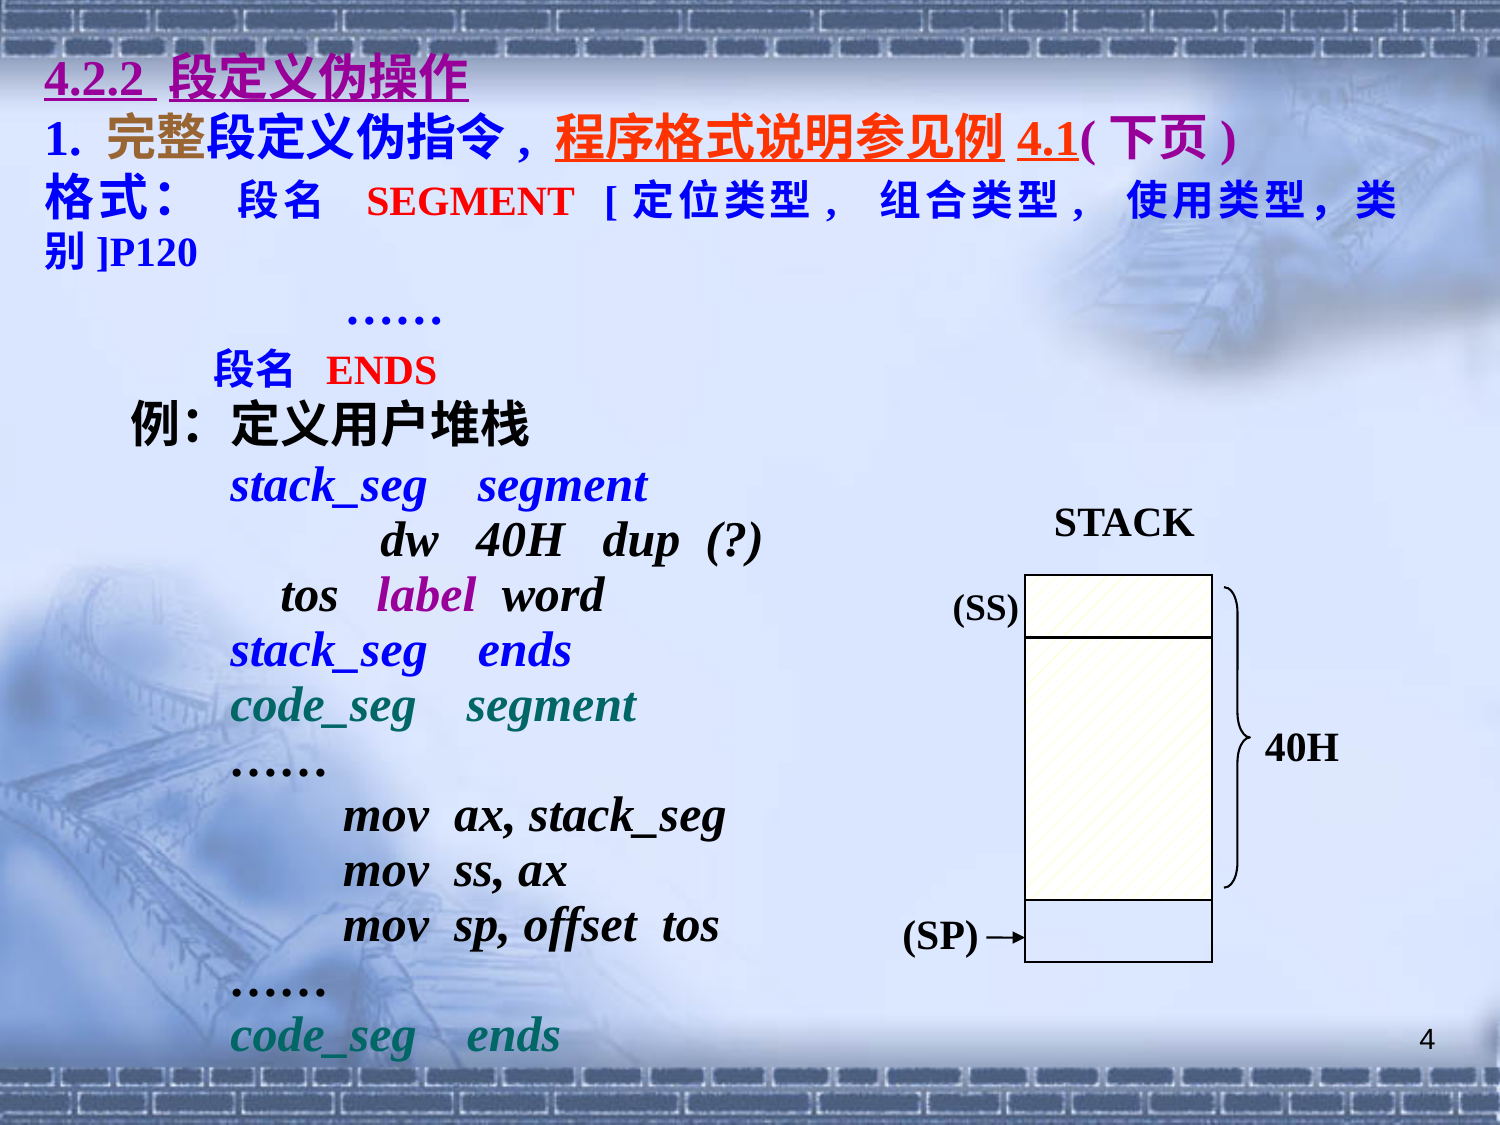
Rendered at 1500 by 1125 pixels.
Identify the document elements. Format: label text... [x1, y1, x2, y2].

text_box [1025, 574, 1213, 637]
picture [0, 0, 1500, 1125]
text_box (SS) [937, 575, 1034, 635]
text_box [987, 931, 1025, 944]
text_box (SP) [887, 900, 994, 965]
text_box [1025, 637, 1213, 900]
slide_number 4 [1074, 1012, 1451, 1091]
text_box 40H [1249, 712, 1355, 778]
text_box 例：定义用户堆栈 stack_seg segment dw 40H dup (?) tos label word stack_seg ends code_seg segment …… mov ax, stack_seg mov ss, ax mov sp, offset tos …… code_seg ends [115, 385, 779, 1065]
text_box STACK [1039, 487, 1210, 553]
text_box [1025, 900, 1213, 963]
text_box 4.2.2 段定义伪操作 1. 完整段定义伪指令, 程序格式说明参见例4.1(下页) 格式： 段名 SEGMENT [定位类型, 组合类型, 使用类型，类别]P120 …… 段名 ENDS [29, 37, 1413, 403]
text_box [1224, 587, 1249, 888]
